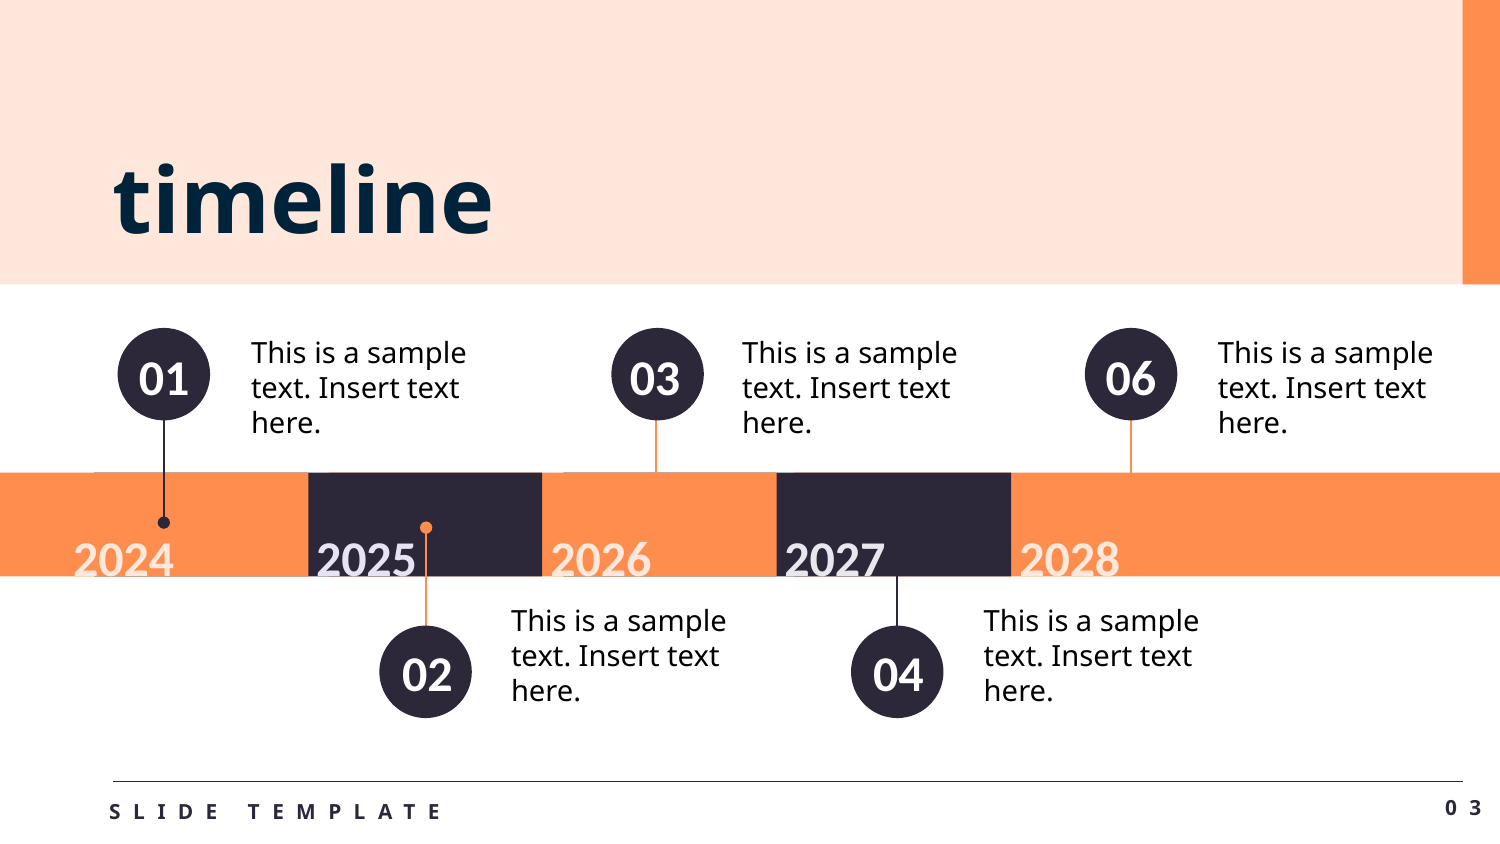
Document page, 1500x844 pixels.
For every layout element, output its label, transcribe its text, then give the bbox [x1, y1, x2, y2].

text_box [1460, 0, 1500, 286]
text_box This is a sample text. Insert text here. [1218, 334, 1488, 413]
text_box timeline [112, 142, 608, 253]
text_box [848, 623, 946, 721]
text_box [609, 325, 706, 423]
text_box SLIDE TEMPLATE [109, 799, 475, 825]
text_box 06 [1101, 348, 1161, 402]
text_box 04 [868, 644, 928, 698]
text_box This is a sample text. Insert text here. [742, 334, 1012, 413]
text_box [1082, 325, 1180, 423]
text_box [115, 325, 213, 423]
text_box 03 [1072, 794, 1482, 820]
text_box This is a sample text. Insert text here. [251, 334, 521, 413]
text_box This is a sample text. Insert text here. [983, 621, 1254, 708]
text_box [377, 623, 474, 721]
text_box 01 [134, 348, 194, 402]
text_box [0, 472, 1500, 577]
text_box 02 [397, 644, 457, 698]
text_box This is a sample text. Insert text here. [511, 621, 781, 708]
text_box [0, 0, 1460, 286]
text_box 03 [625, 348, 685, 402]
